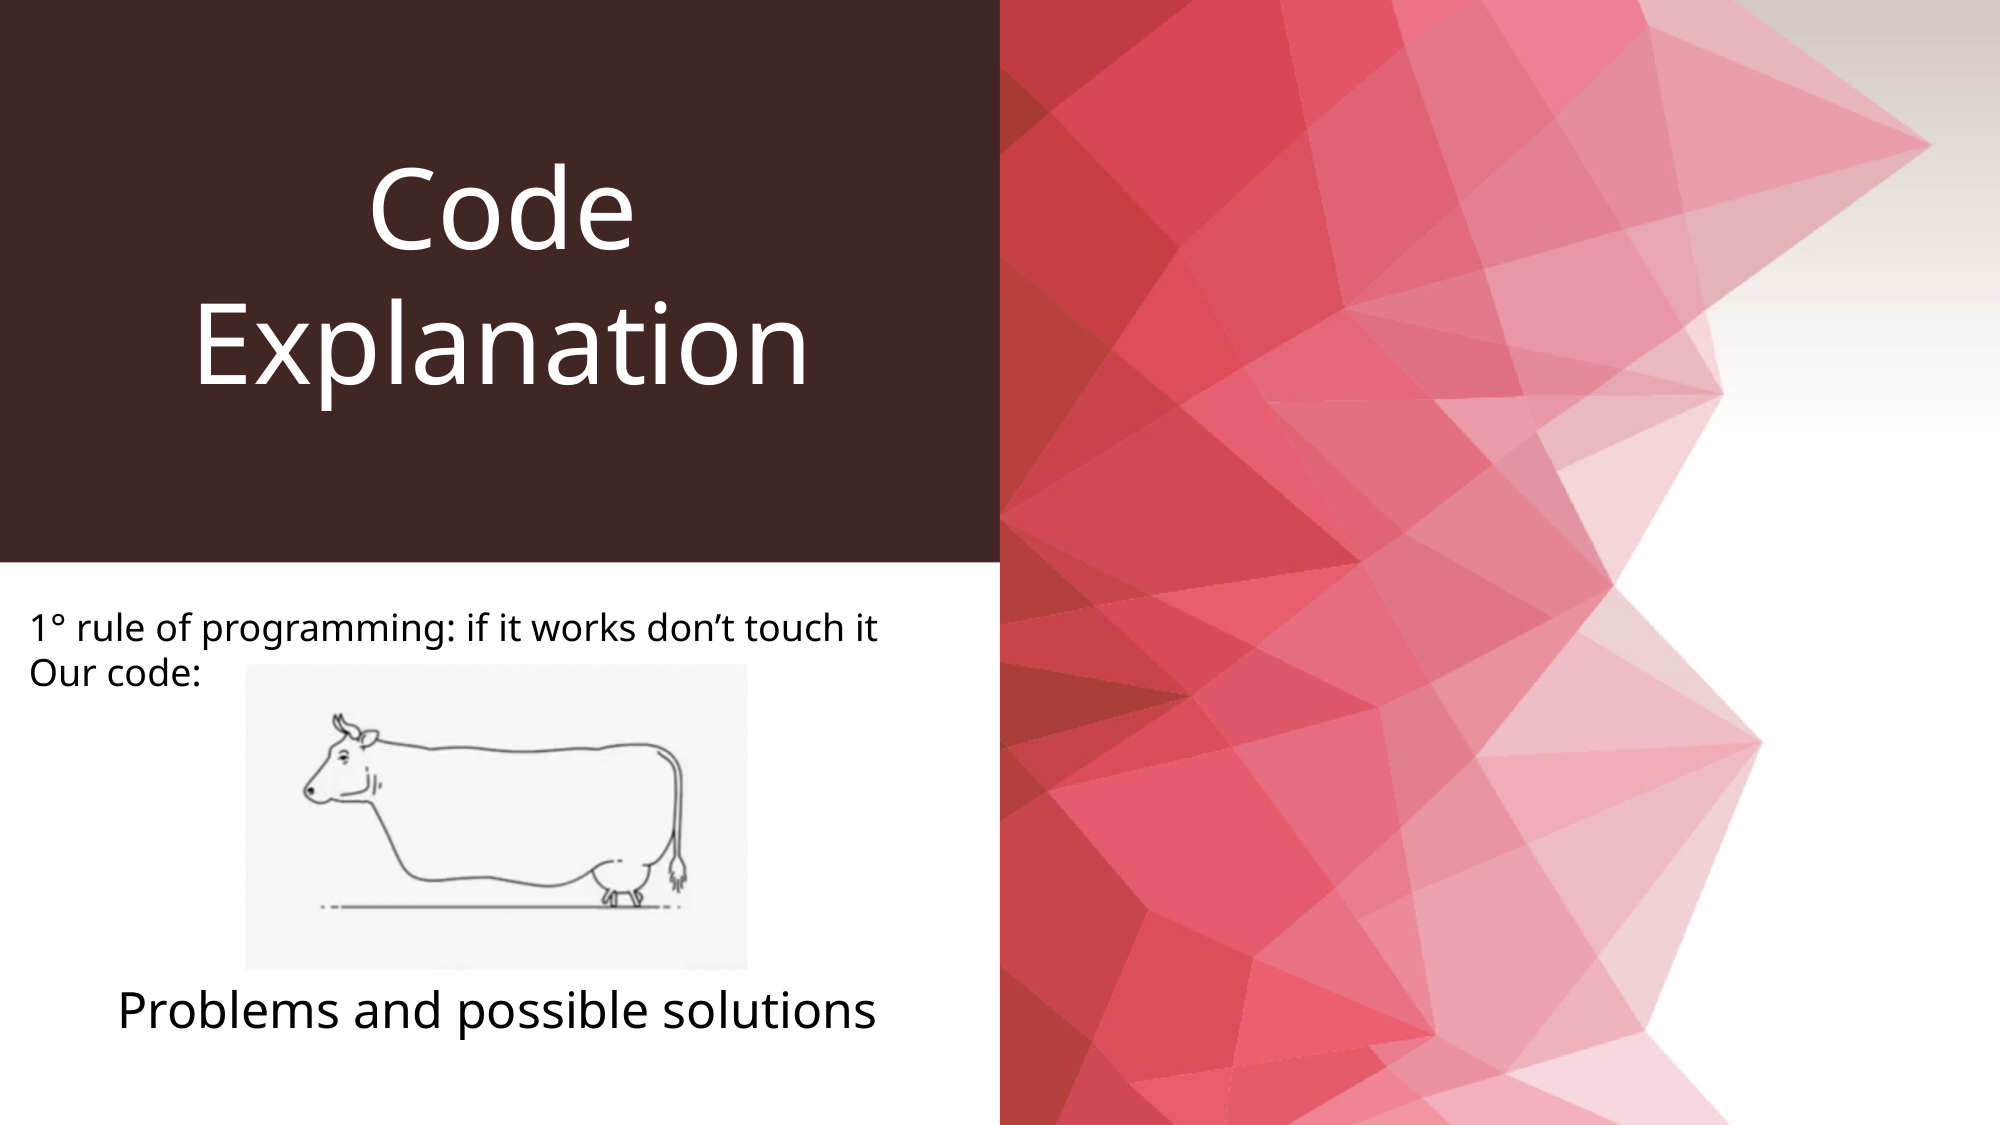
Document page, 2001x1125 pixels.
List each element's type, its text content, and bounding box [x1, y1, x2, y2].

picture [999, 0, 2000, 1125]
picture [245, 664, 748, 970]
title Code Explanation [57, 0, 947, 581]
subtitle Problems and possible solutions [57, 889, 938, 1116]
text_box 1° rule of programming: if it works don’t touch it Our code: [14, 597, 986, 702]
